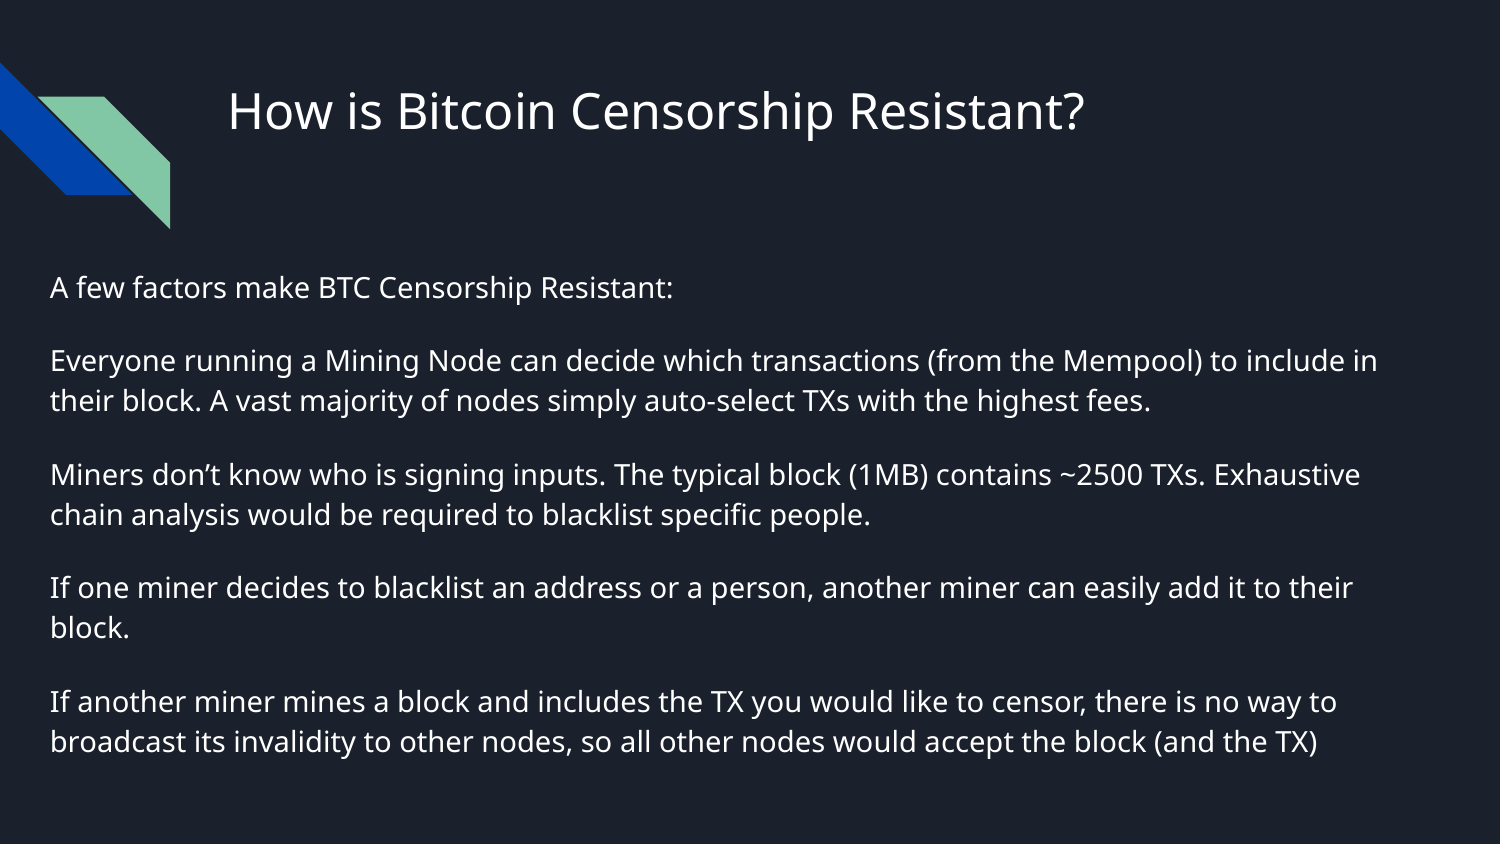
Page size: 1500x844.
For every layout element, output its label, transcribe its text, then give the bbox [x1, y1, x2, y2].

list A few factors make BTC Censorship Resistant: Everyone running a Mining Node can decide which transactions (from the Mempool) to include in their block. A vast majority of nodes simply auto-select TXs with the highest fees. Miners don’t know who is signing inputs. The typical block (1MB) contains ~2500 TXs. Exhaustive chain analysis would be required to blacklist specific people. If one miner decides to blacklist an address or a person, another miner can easily add it to their block. If another miner mines a block and includes the TX you would like to censor, there is no way to broadcast its invalidity to other nodes, so all other nodes would accept the block (and the TX) [34, 248, 1433, 844]
title How is Bitcoin Censorship Resistant? [212, 64, 1368, 215]
